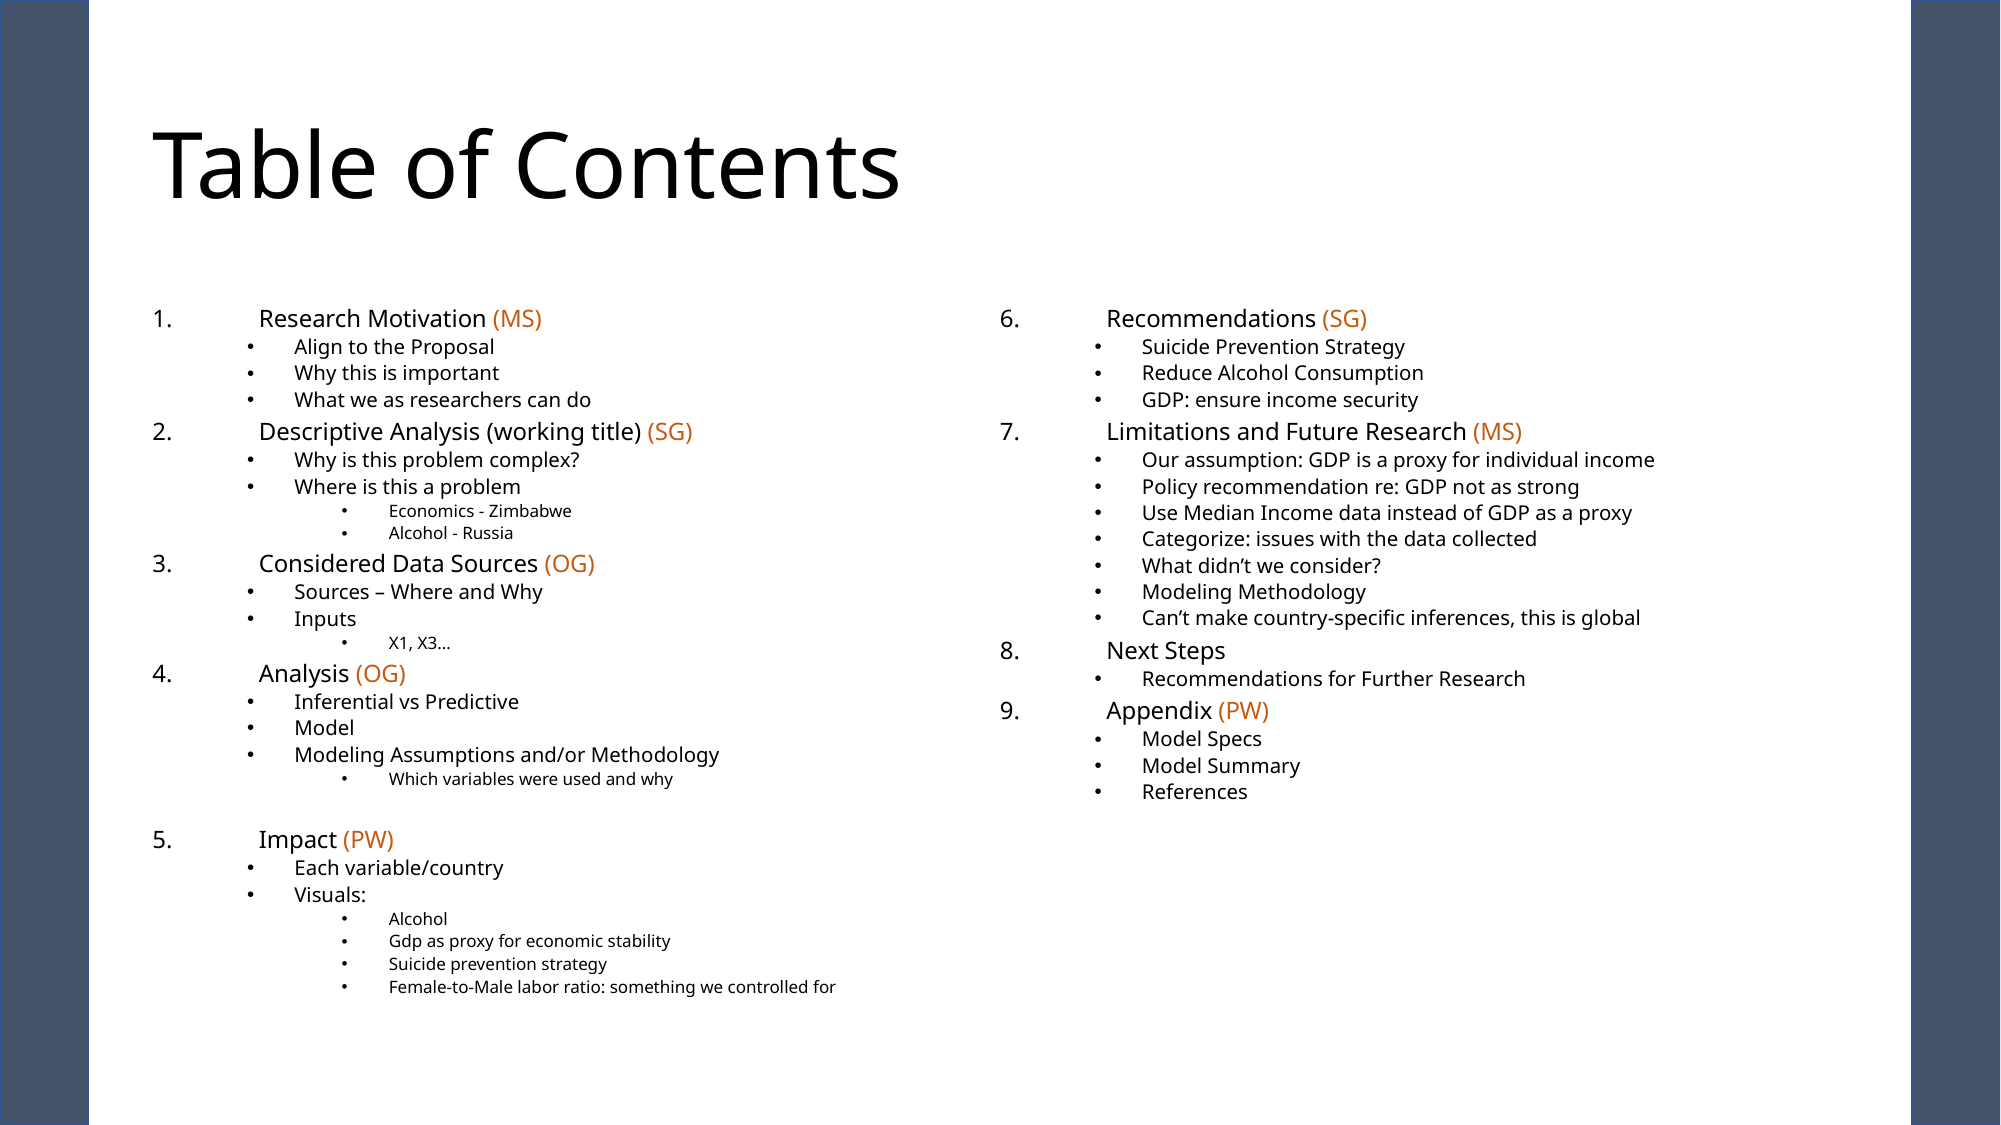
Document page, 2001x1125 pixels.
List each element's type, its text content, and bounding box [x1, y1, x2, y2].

title Table of Contents [137, 59, 1863, 278]
list Research Motivation (MS) Align to the Proposal Why this is important What we as researchers can do Descriptive Analysis (working title) (SG) Why is this problem complex? Where is this a problem Economics - Zimbabwe Alcohol - Russia Considered Data Sources (OG) Sources – Where and Why Inputs X1, X3… Analysis (OG) Inferential vs Predictive Model Modeling Assumptions and/or Methodology Which variables were used and why Impact (PW) Each variable/country Visuals: Alcohol Gdp as proxy for economic stability Suicide prevention strategy Female-to-Male labor ratio: something we controlled for Recommendations (SG) Suicide Prevention Strategy Reduce Alcohol Consumption GDP: ensure income security Limitations and Future Research (MS) Our assumption: GDP is a proxy for individual income Policy recommendation re: GDP not as strong Use Median Income data instead of GDP as a proxy Categorize: issues with the data collected What didn’t we consider? Modeling Methodology Can’t make country-specific inferences, this is global Next Steps Recommendations for Further Research Appendix (PW) Model Specs Model Summary References [137, 299, 1863, 1014]
